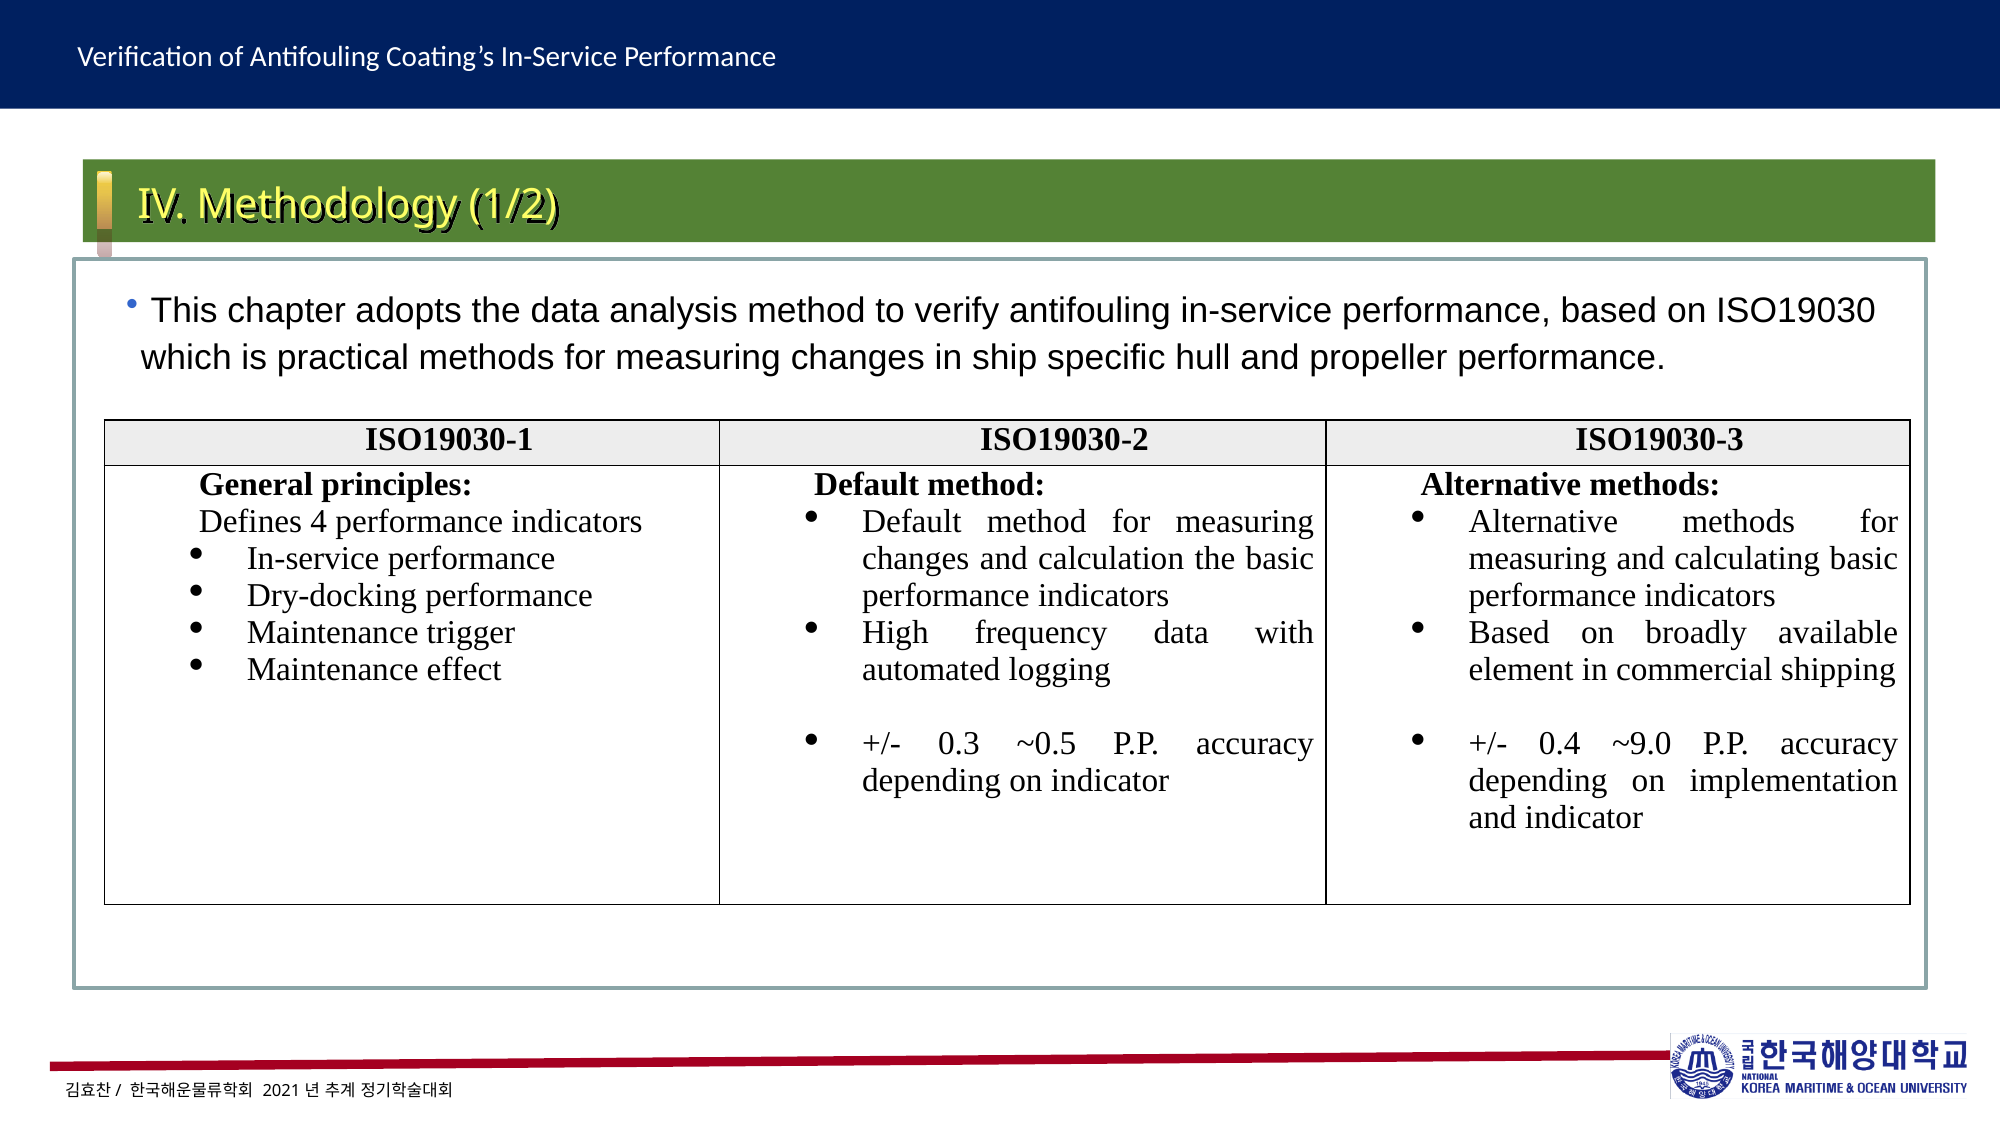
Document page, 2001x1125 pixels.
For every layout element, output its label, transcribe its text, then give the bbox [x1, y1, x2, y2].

table_header ISO19030-1 [105, 421, 719, 465]
text_box This chapter adopts the data analysis method to verify antifouling in-service performance, based on ISO19030 which is practical methods for measuring changes in ship specific hull and propeller performance. [111, 267, 1917, 474]
text_box [73, 259, 1927, 989]
table_cell Default method: Default method for measuring changes and calculation the basic performance indicators High frequency data with automated logging +/- 0.3 ~0.5 P.P. accuracy depending on indicator [720, 466, 1325, 904]
picture [1670, 1033, 1967, 1099]
table_cell General principles: Defines 4 performance indicators In-service performance Dry-docking performance Maintenance trigger Maintenance effect [105, 466, 719, 904]
table_header ISO19030-3 [1327, 421, 1909, 465]
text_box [82, 159, 1936, 258]
table_header ISO19030-2 [720, 421, 1325, 465]
table_cell Alternative methods: Alternative methods for measuring and calculating basic performance indicators Based on broadly available element in commercial shipping +/- 0.4 ~9.0 P.P. accuracy depending on implementation and indicator [1327, 466, 1909, 904]
